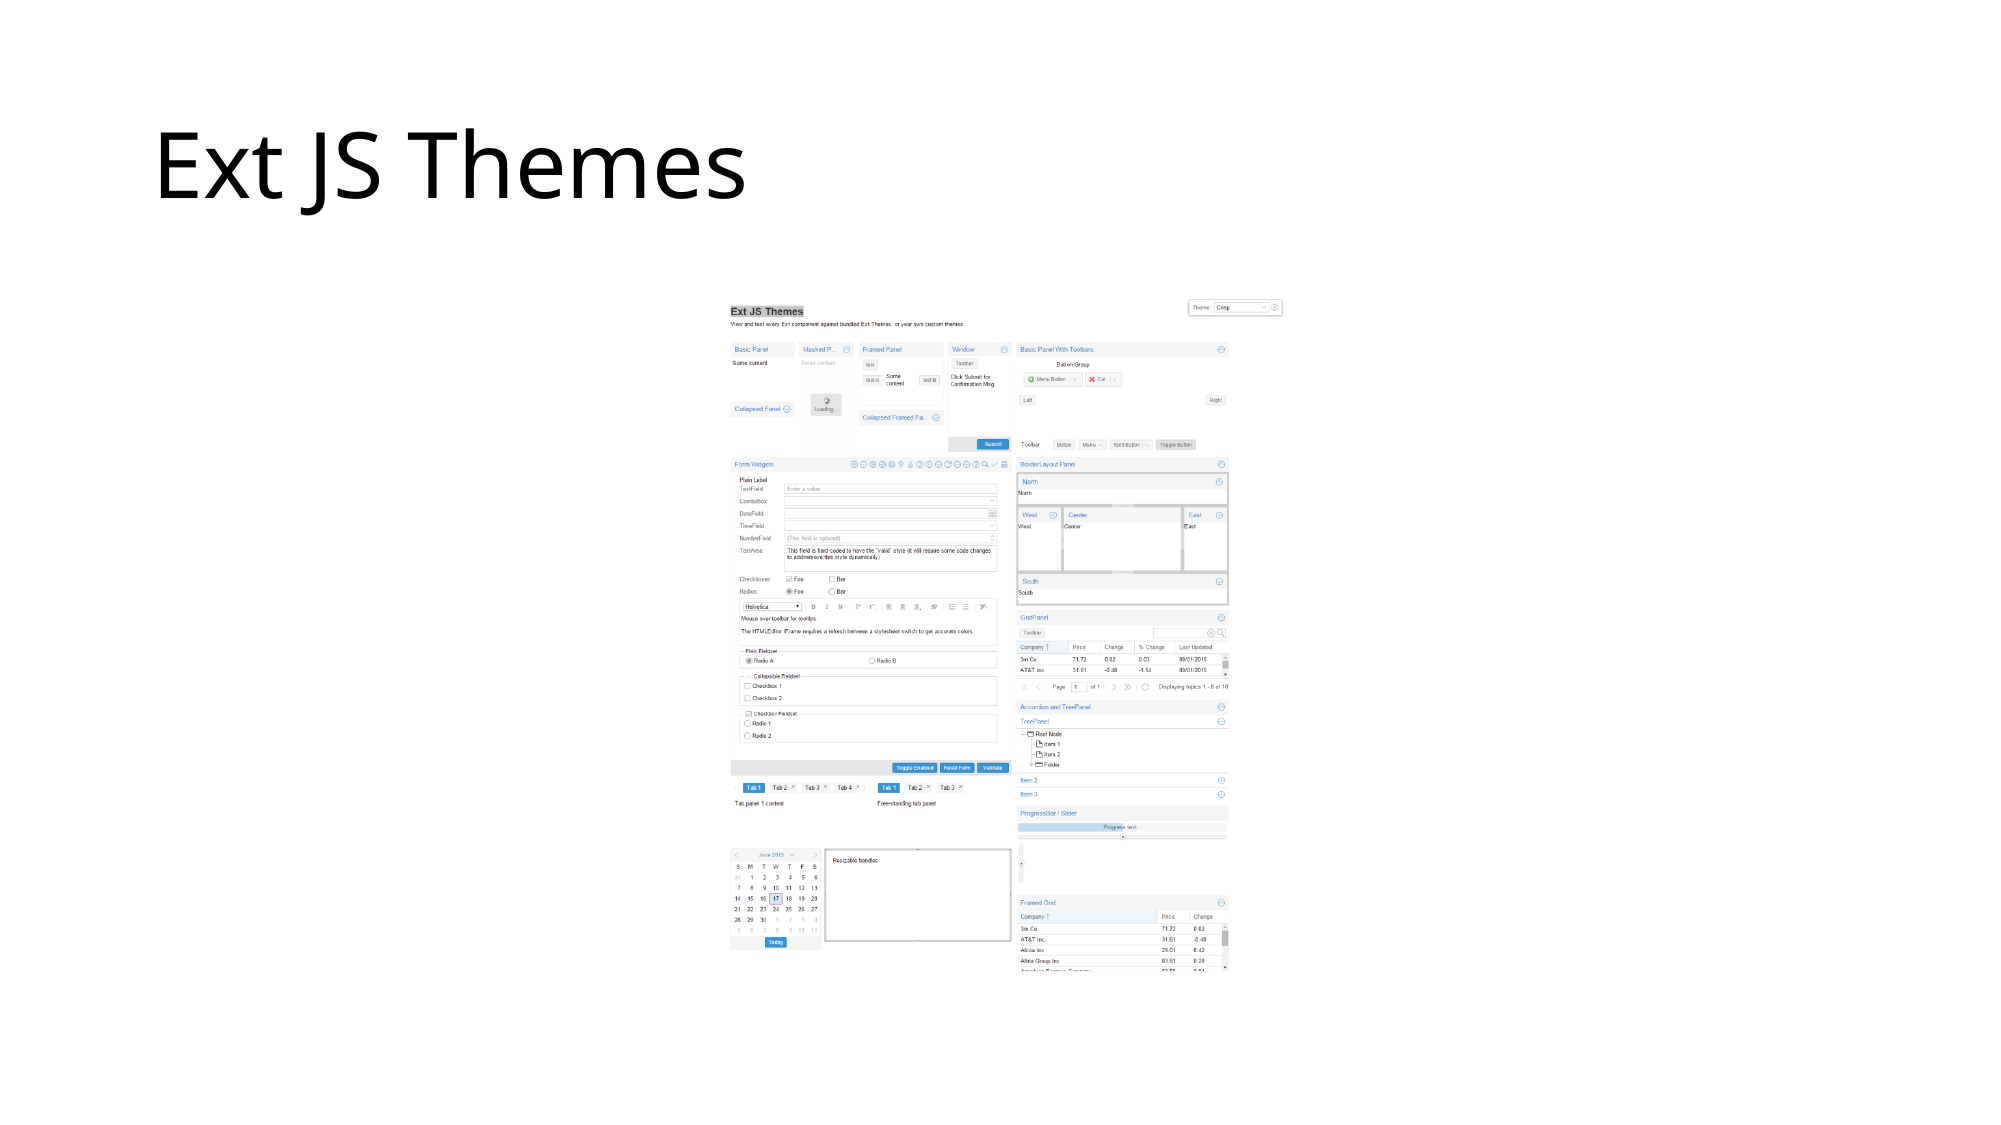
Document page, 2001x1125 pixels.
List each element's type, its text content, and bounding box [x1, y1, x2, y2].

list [709, 299, 1291, 1014]
title Ext JS Themes [137, 59, 1863, 278]
